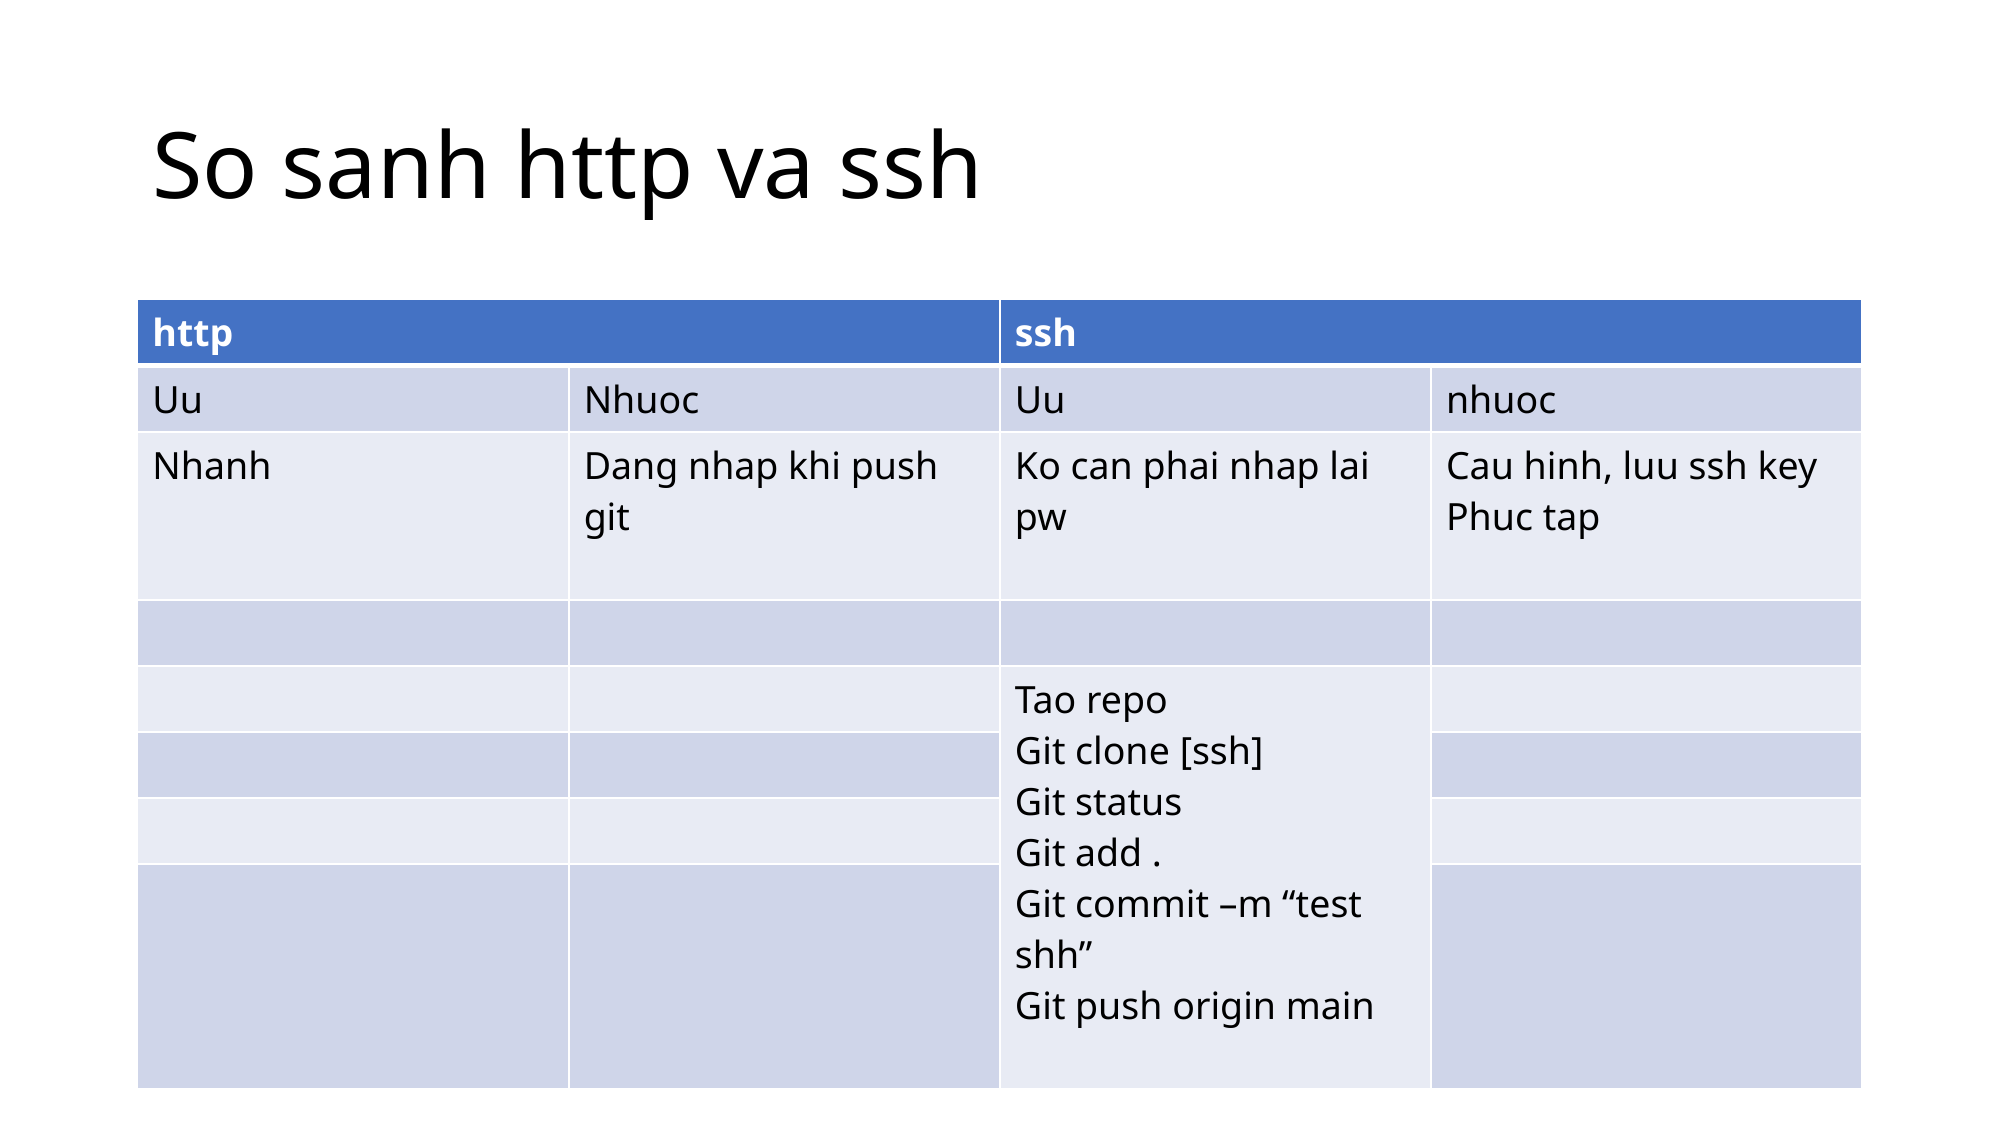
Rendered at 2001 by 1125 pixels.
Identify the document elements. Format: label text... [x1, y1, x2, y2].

table_cell Cau hinh, luu ssh key Phuc tap [1432, 433, 1861, 599]
table_cell nhuoc [1432, 368, 1861, 431]
table_cell [570, 865, 999, 1088]
table_cell [1432, 799, 1861, 863]
table_cell [1432, 601, 1861, 665]
table_cell Uu [138, 368, 568, 431]
table_cell [138, 601, 568, 665]
table_cell Nhanh [138, 433, 568, 599]
table_cell [570, 799, 999, 863]
table_cell Dang nhap khi push git [570, 433, 999, 599]
table_cell [138, 667, 568, 731]
table_cell [138, 865, 568, 1088]
table_cell [138, 733, 568, 797]
table_cell [570, 601, 999, 665]
table_cell Ko can phai nhap lai pw [1001, 433, 1430, 599]
table_header http [138, 300, 999, 363]
table_cell Uu [1001, 368, 1430, 431]
table_header ssh [1001, 300, 1861, 363]
table_cell [1432, 733, 1861, 797]
table_cell Tao repo Git clone [ssh] Git status Git add . Git commit –m “test shh” Git push origin main [1001, 667, 1430, 1088]
table_cell [1001, 601, 1430, 665]
table_cell Nhuoc [570, 368, 999, 431]
table_cell [570, 733, 999, 797]
table_cell [570, 667, 999, 731]
title So sanh http va ssh [137, 59, 1863, 278]
table_cell [1432, 667, 1861, 731]
table_cell [1432, 865, 1861, 1088]
table_cell [138, 799, 568, 863]
